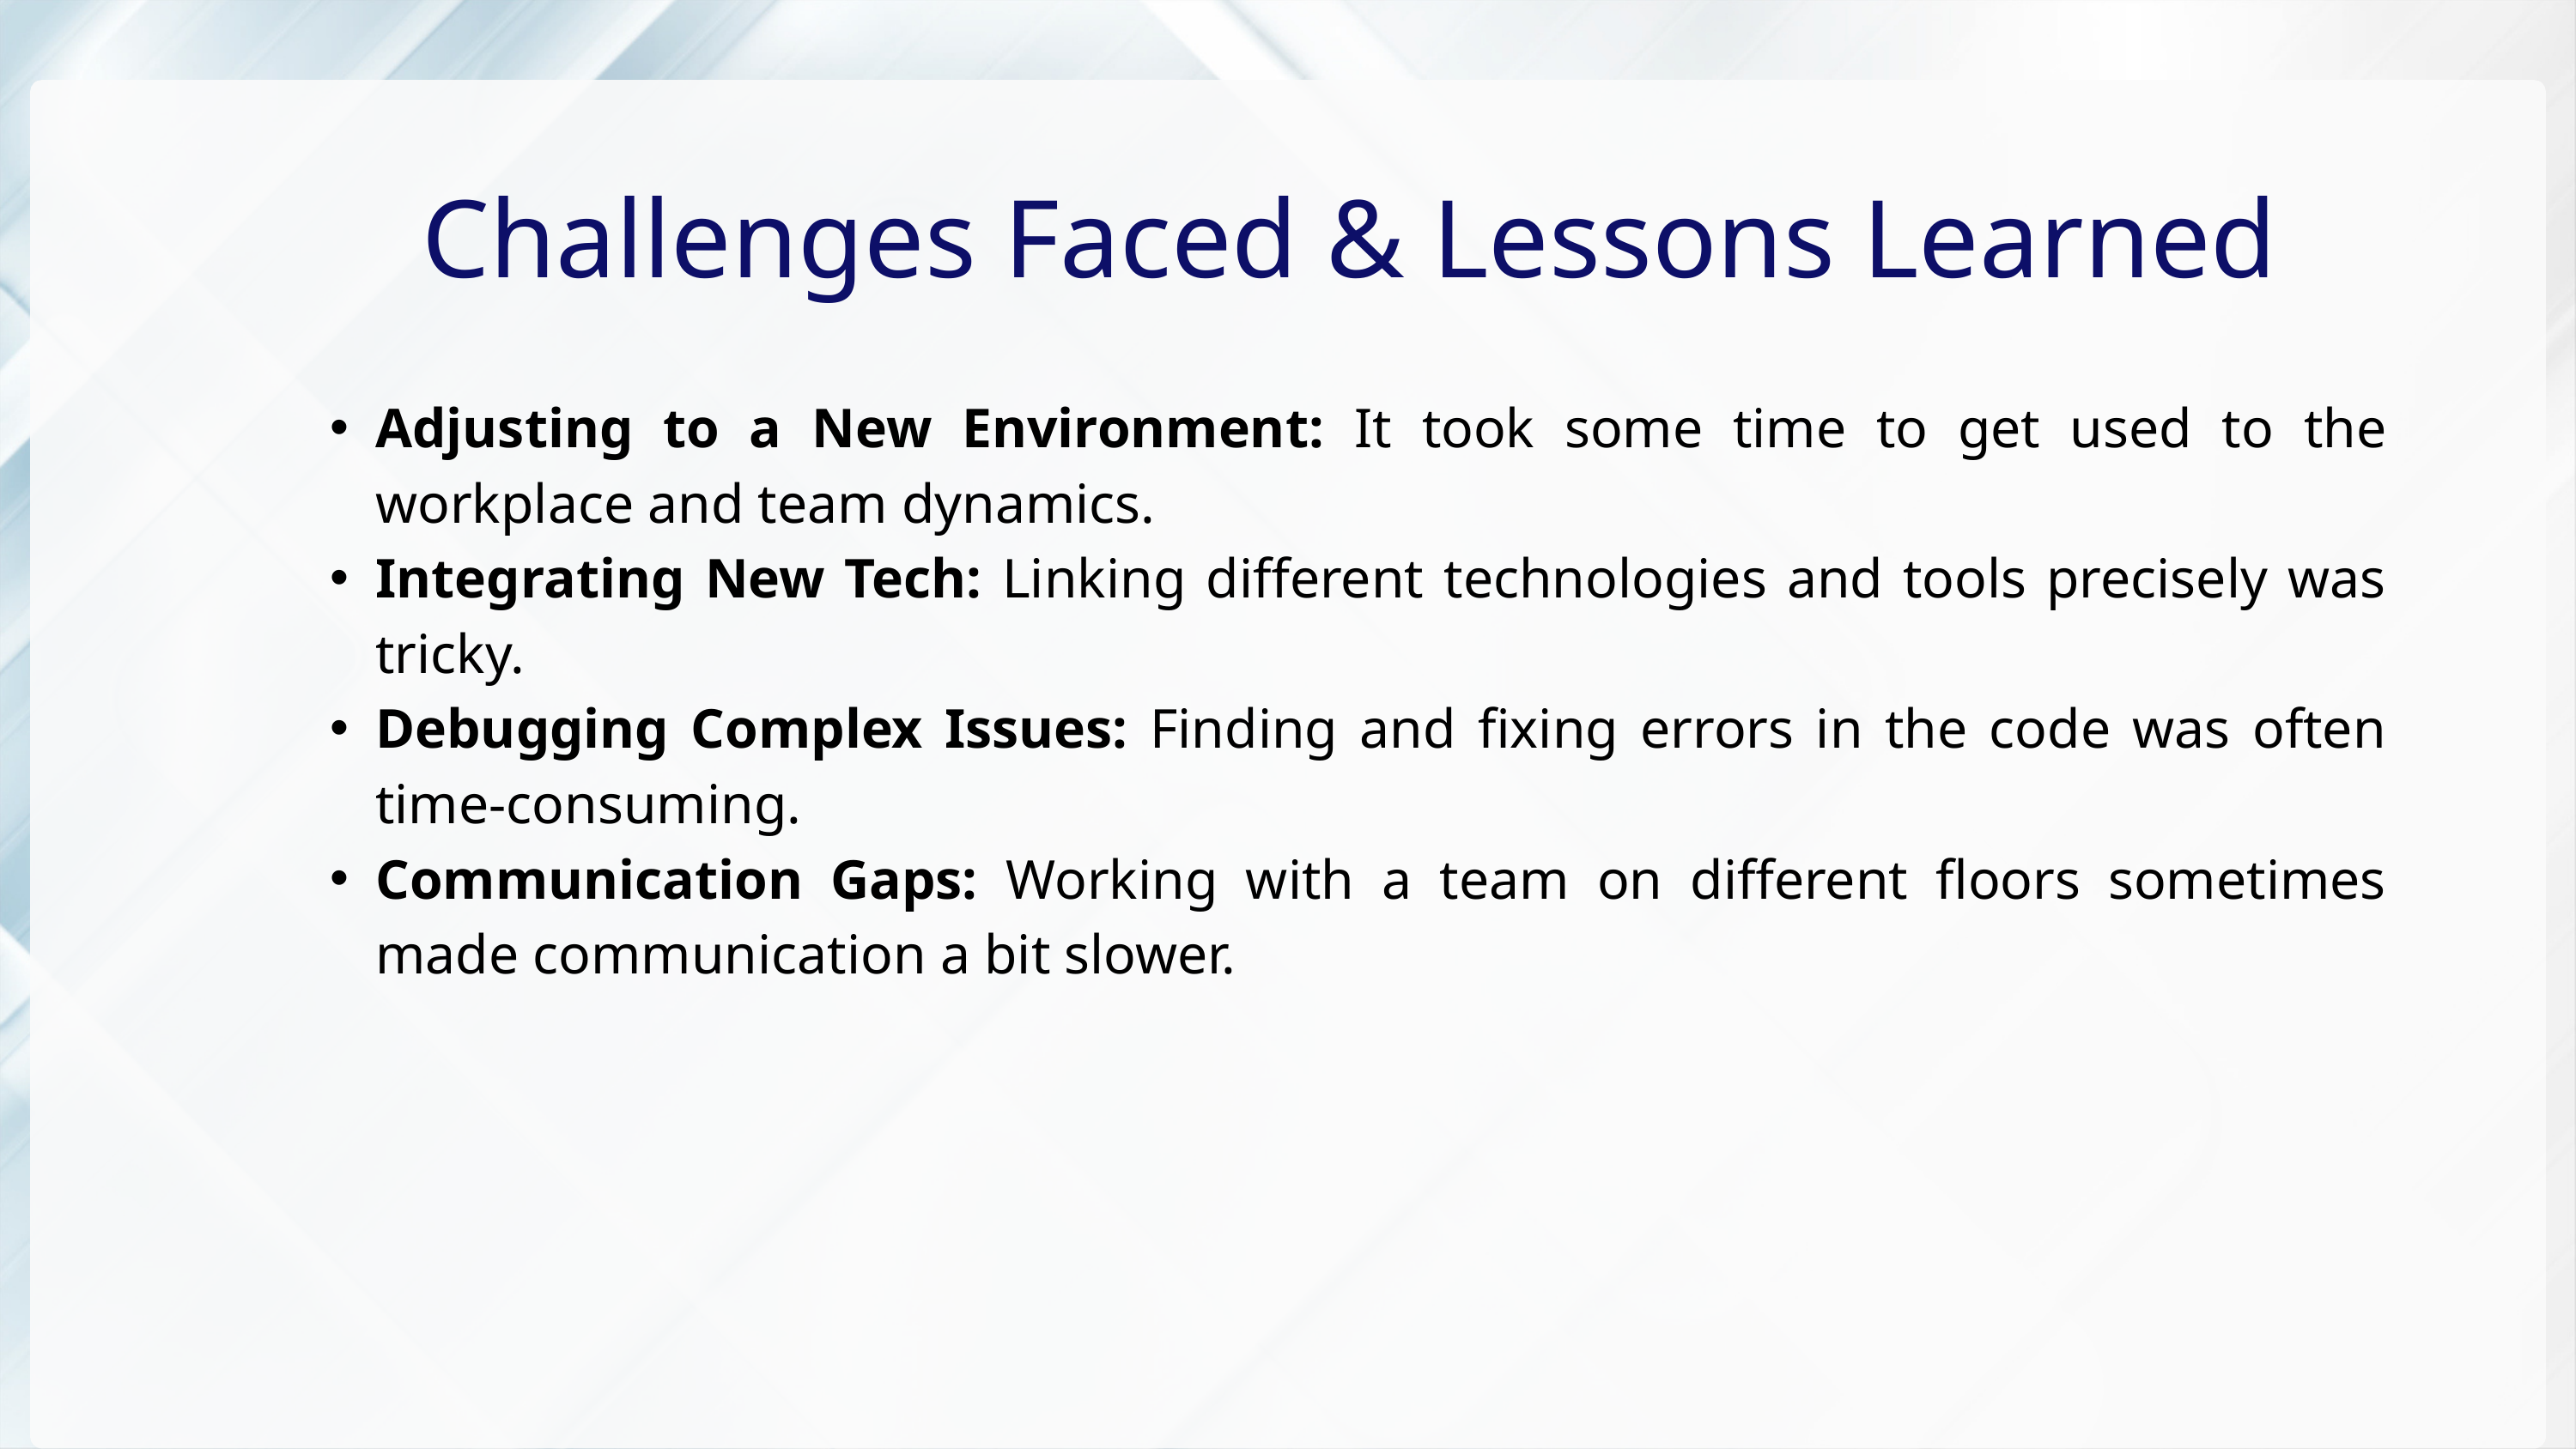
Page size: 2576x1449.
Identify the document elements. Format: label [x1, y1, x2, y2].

text_box [29, 79, 2547, 1449]
text_box [0, 0, 2576, 1449]
